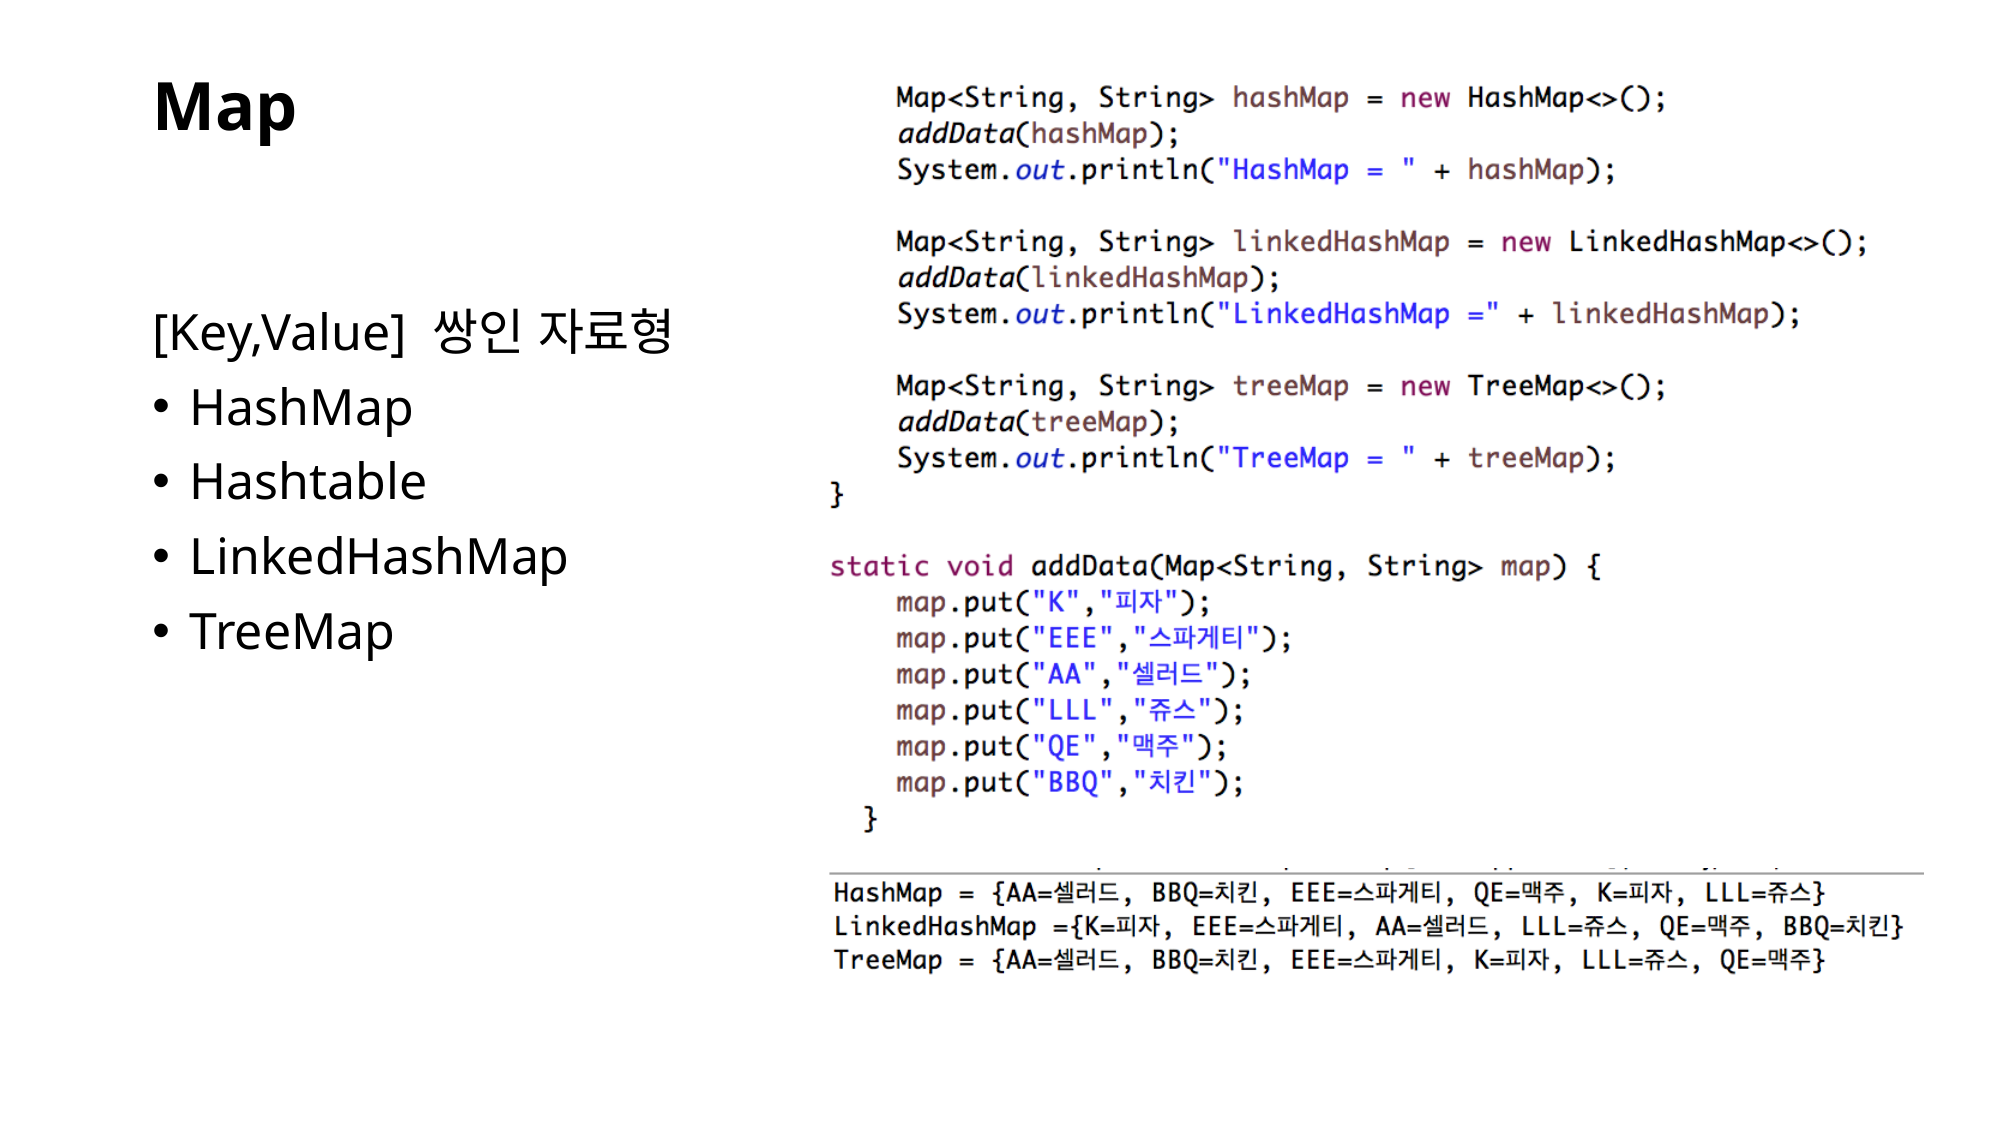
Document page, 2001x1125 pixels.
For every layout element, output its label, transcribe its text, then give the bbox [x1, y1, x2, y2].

list [Key,Value] 쌍인 자료형 HashMap Hashtable LinkedHashMap TreeMap [137, 299, 986, 1014]
picture [825, 59, 1883, 847]
title Map [137, 0, 718, 218]
picture [825, 868, 1924, 990]
